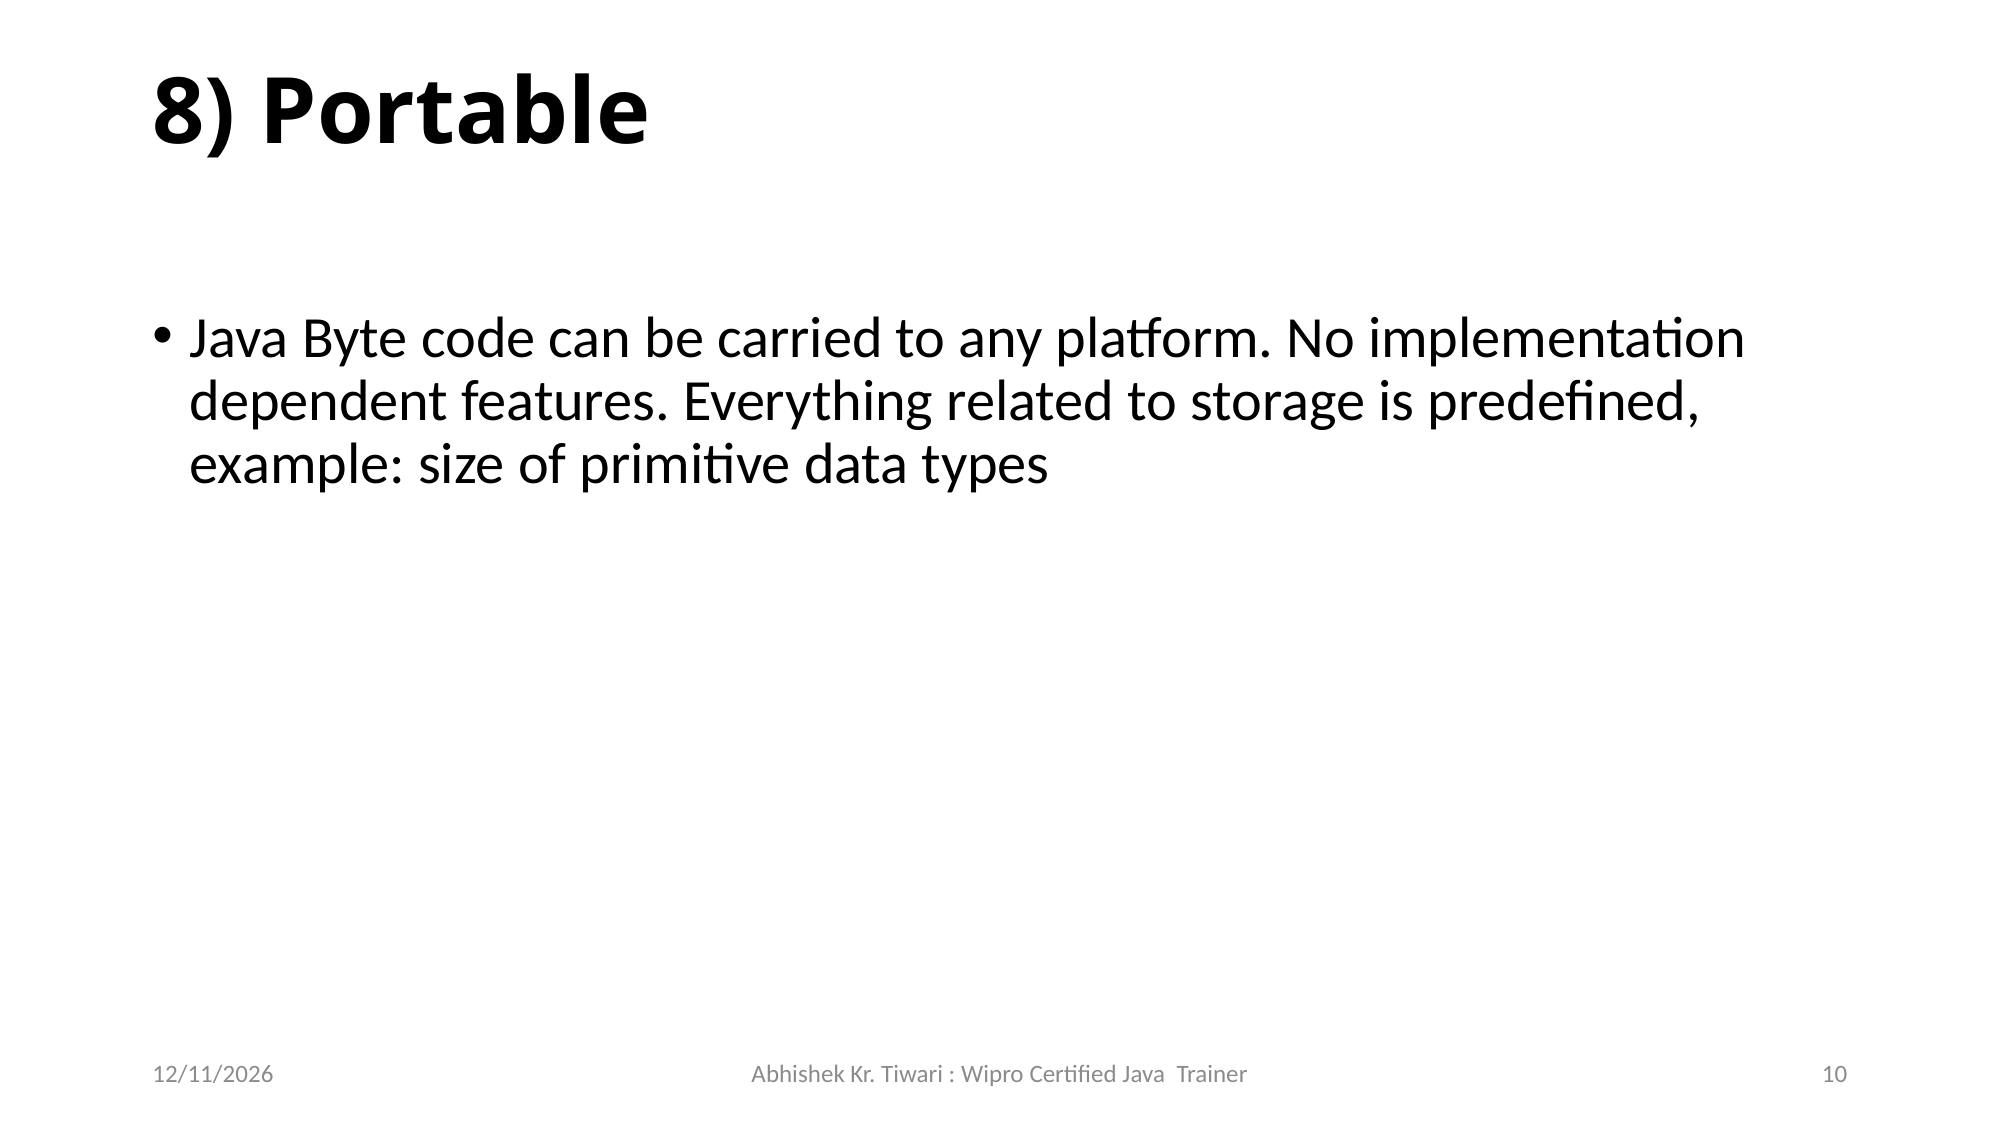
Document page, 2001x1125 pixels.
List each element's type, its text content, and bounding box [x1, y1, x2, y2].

footer Abhishek Kr. Tiwari : Wipro Certified Java Trainer [662, 1042, 1338, 1103]
title 8) Portable [137, 59, 1863, 278]
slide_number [137, 1042, 588, 1103]
slide_number 10 [1412, 1042, 1863, 1103]
list Java Byte code can be carried to any platform. No implementation dependent features. Everything related to storage is predefined, example: size of primitive data types [137, 299, 1863, 1014]
